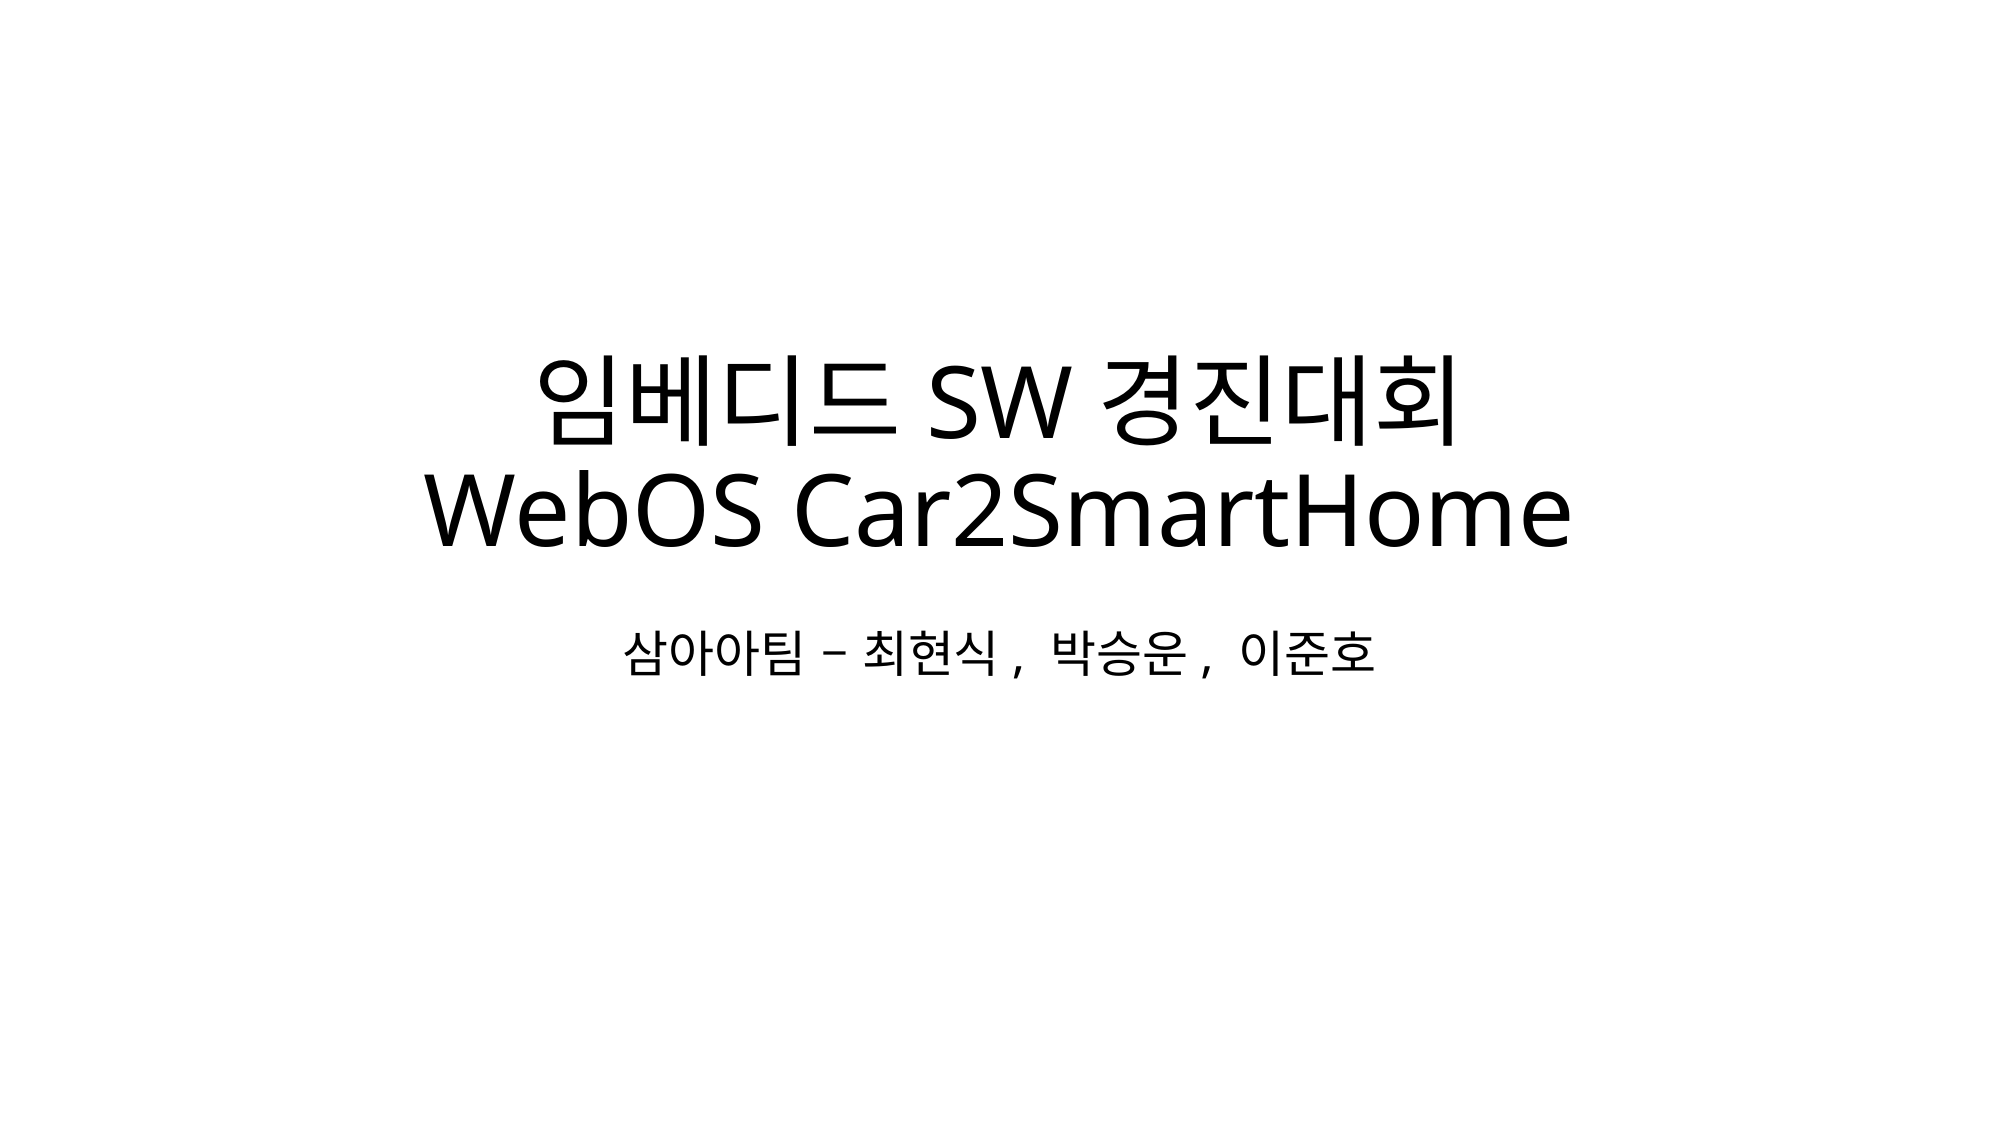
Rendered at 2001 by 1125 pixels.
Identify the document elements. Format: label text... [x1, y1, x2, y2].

title 임베디드SW경진대회 WebOS Car2SmartHome [249, 184, 1750, 576]
subtitle 삼아아팀 – 최현식, 박승운, 이준호 [249, 621, 1750, 893]
